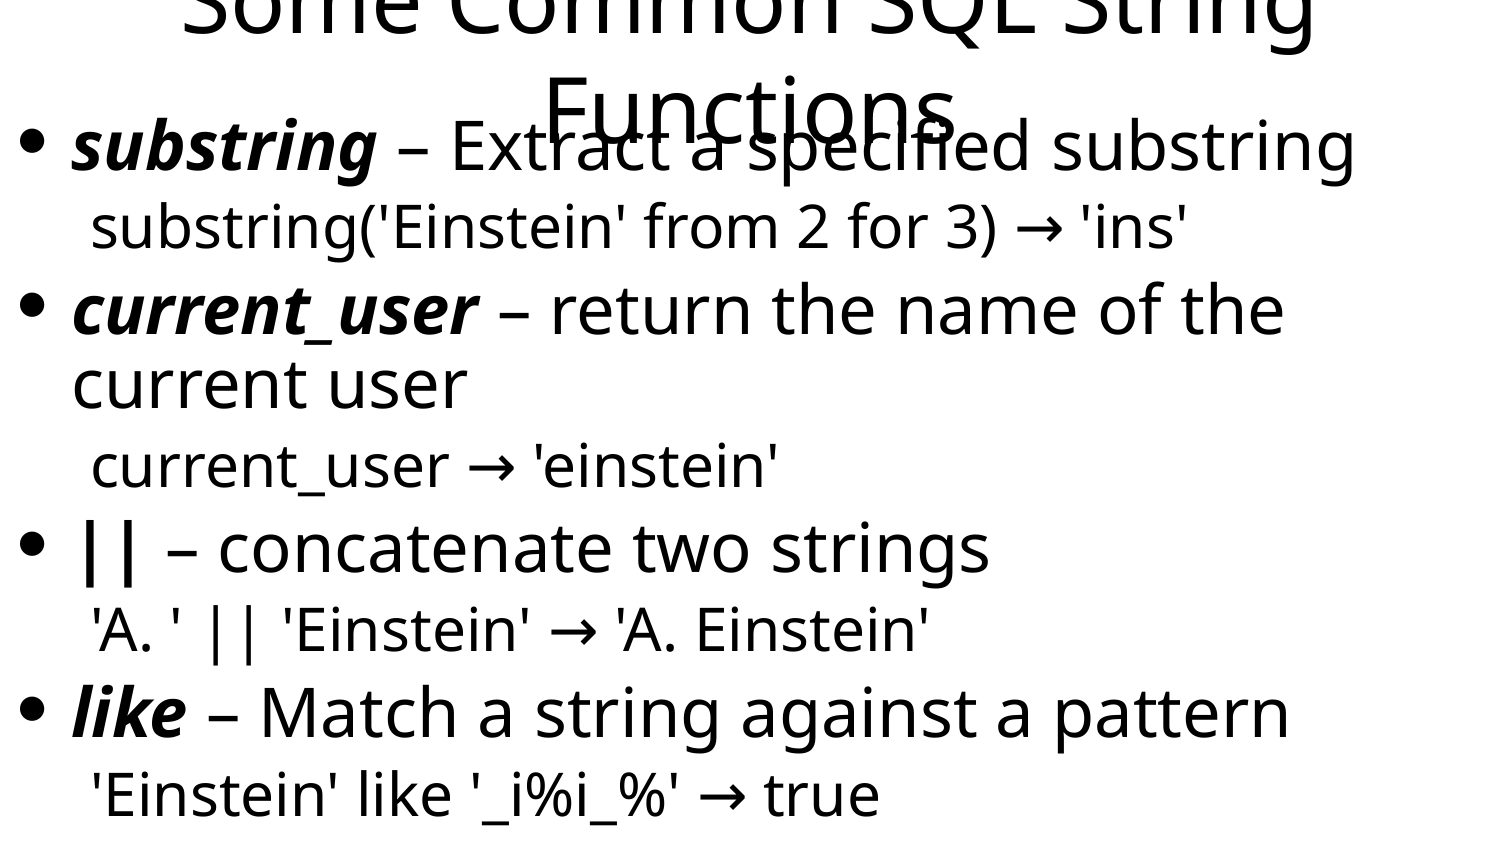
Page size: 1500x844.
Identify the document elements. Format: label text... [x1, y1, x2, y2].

title Some Common SQL String Functions [0, 0, 1500, 103]
list substring – Extract a specified substring substring('Einstein' from 2 for 3) → 'ins' current_user – return the name of the current user current_user → 'einstein' || – concatenate two strings 'A. ' || 'Einstein' → 'A. Einstein' like – Match a string against a pattern 'Einstein' like '_i%i_%' → true [0, 103, 1500, 844]
